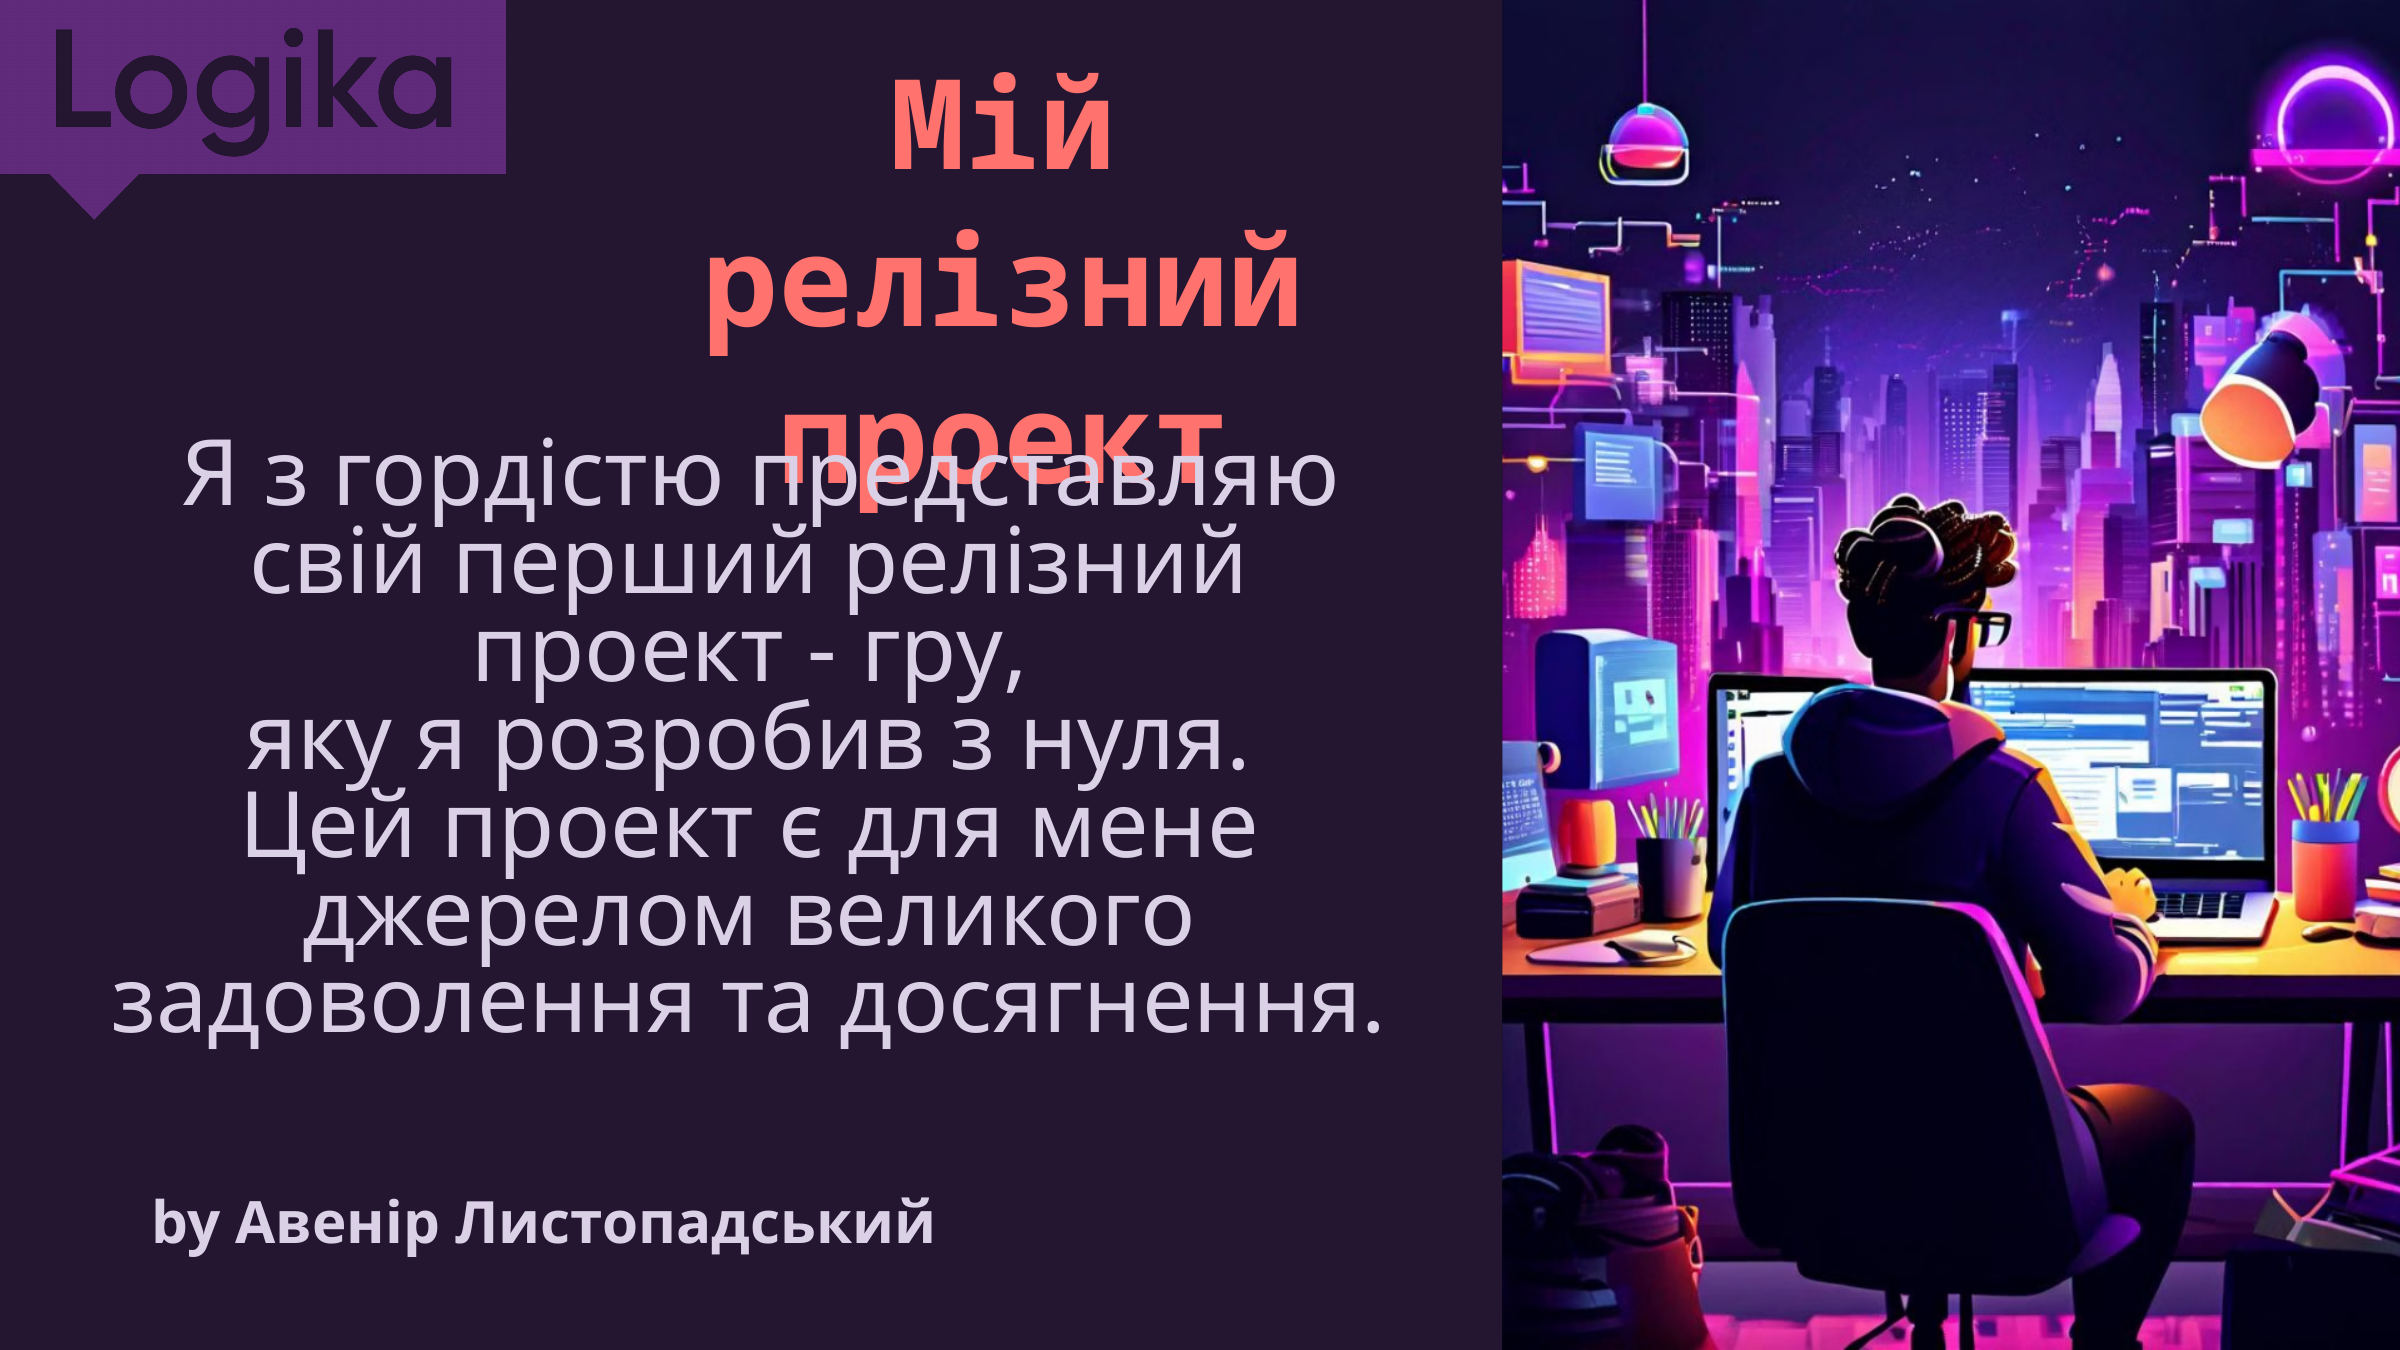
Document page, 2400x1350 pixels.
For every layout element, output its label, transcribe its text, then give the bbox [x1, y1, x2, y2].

text_box by Авенір Листопадський [136, 1184, 954, 1269]
text_box Мій релізний проект [565, 29, 1442, 344]
text_box [0, 0, 1501, 1350]
picture [0, 0, 506, 220]
picture [1501, 0, 2400, 1350]
text_box Я з гордістю представляю свій перший релізний проект - гру, яку я розробив з нуля. Цей проект є для мене джерелом великого задоволення та досягнення. [75, 427, 1424, 1065]
